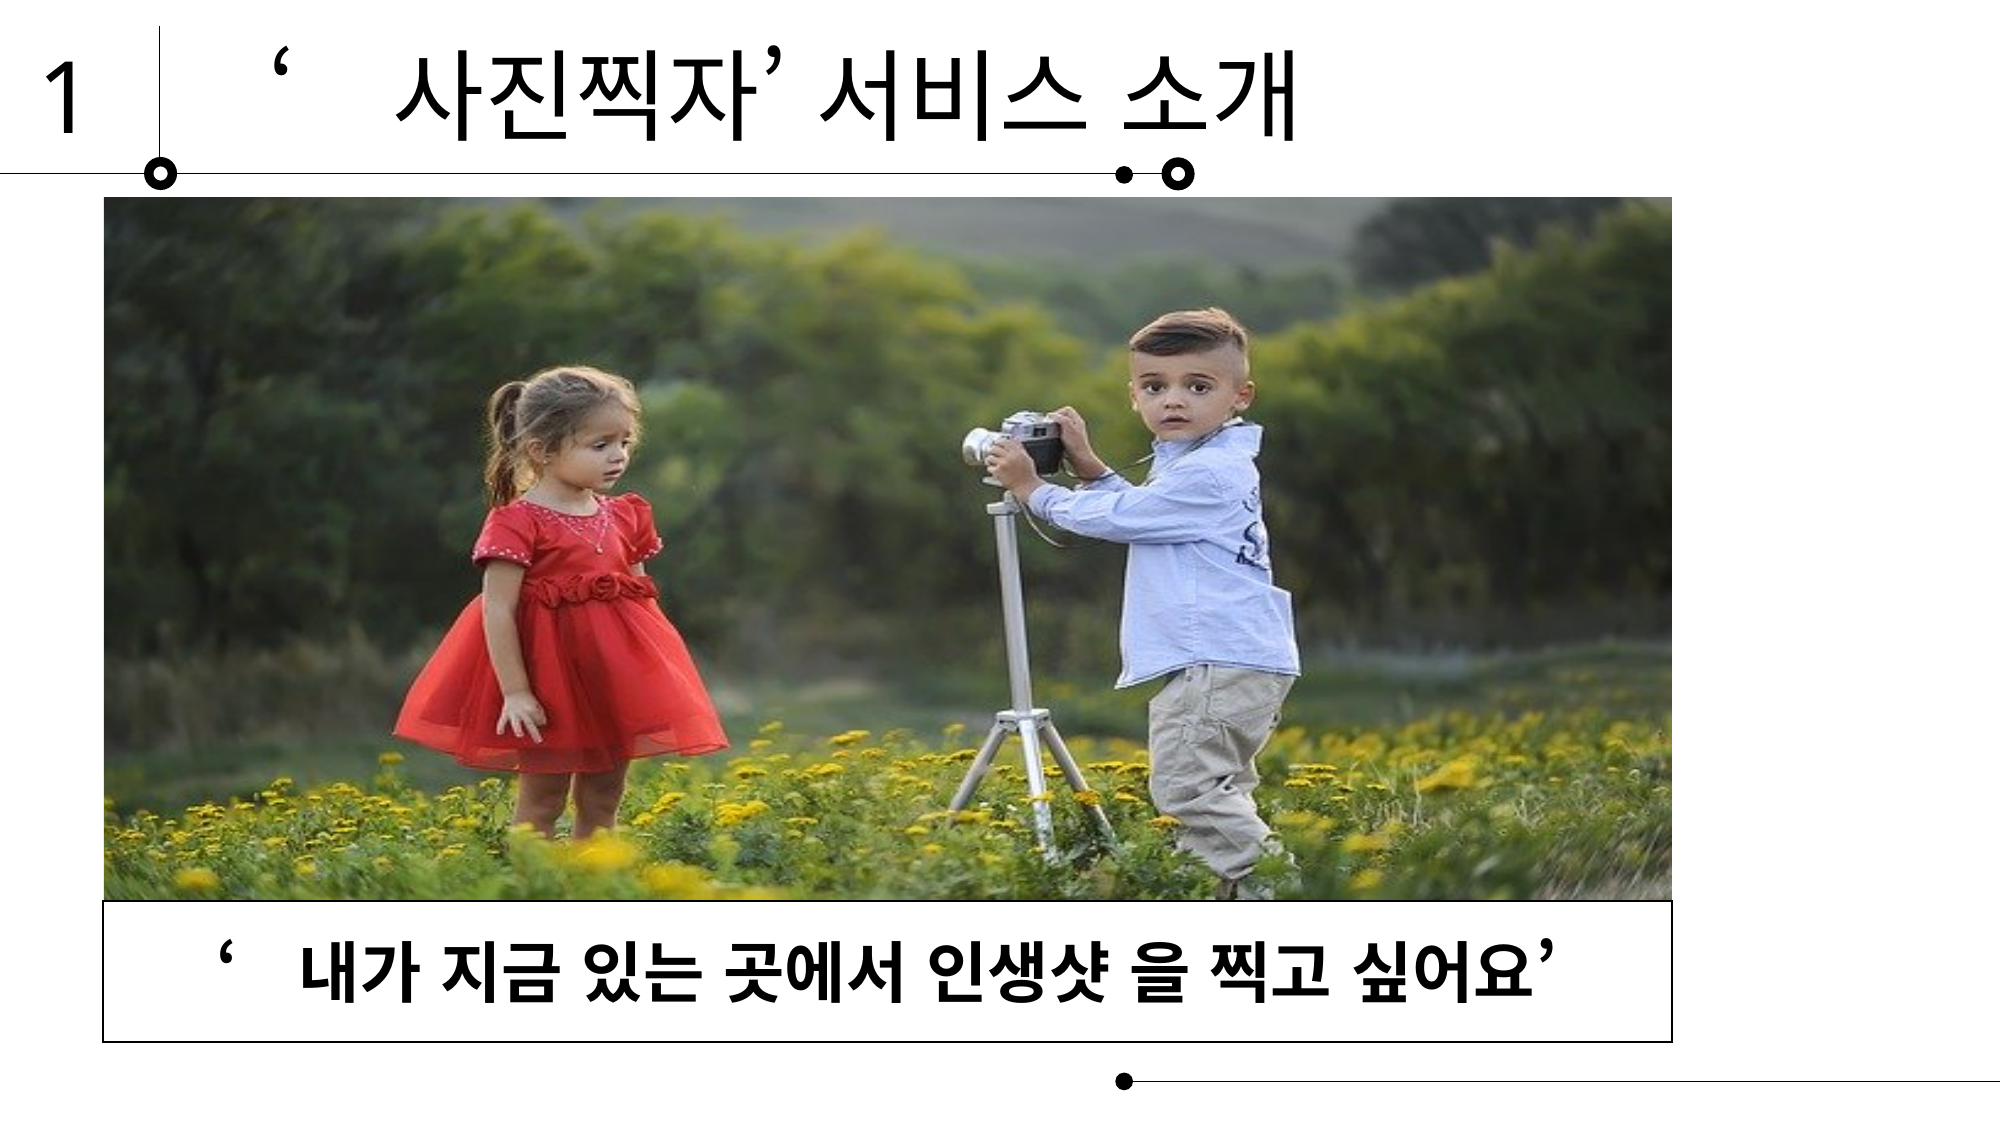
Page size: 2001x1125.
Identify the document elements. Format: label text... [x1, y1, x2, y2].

text_box ‘내가 지금 있는 곳에서 인생샷 을 찍고 싶어요’ [102, 900, 1673, 1043]
text_box ‘사진찍자’ 서비스 소개 [1190, 25, 1319, 161]
picture [103, 197, 1672, 900]
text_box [1115, 1072, 2000, 1091]
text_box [0, 25, 1190, 186]
